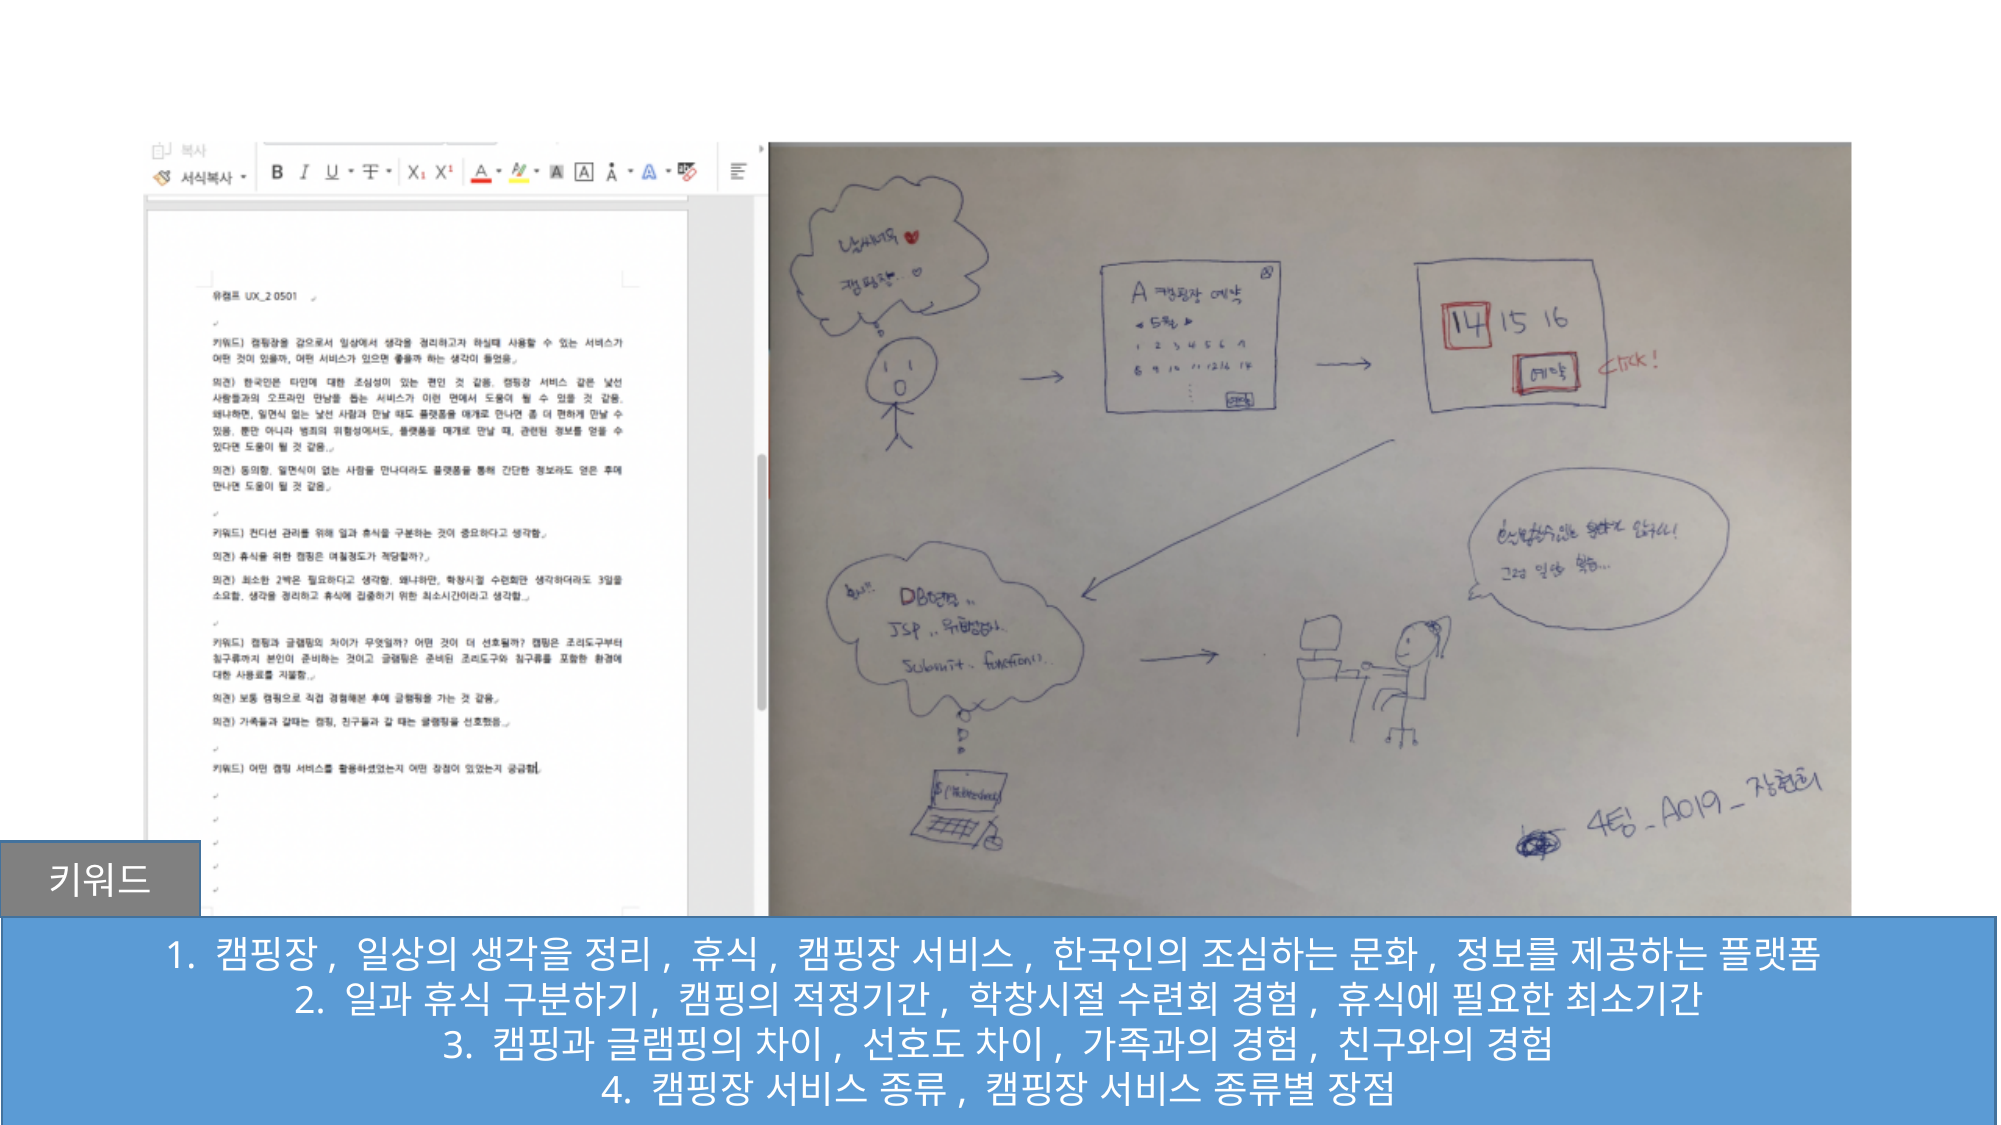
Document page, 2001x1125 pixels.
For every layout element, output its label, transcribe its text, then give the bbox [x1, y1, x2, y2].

text_box 1. 캠핑장, 일상의 생각을 정리, 휴식, 캠핑장 서비스, 한국인의 조심하는 문화, 정보를 제공하는 플랫폼 2. 일과 휴식 구분하기, 캠핑의 적정기간, 학창시절 수련회 경험, 휴식에 필요한 최소기간 3. 캠핑과 글램핑의 차이, 선호도 차이, 가족과의 경험, 친구와의 경험 4. 캠핑장 서비스 종류, 캠핑장 서비스 종류별 장점 [1, 916, 1997, 1125]
text_box 키워드 [0, 840, 142, 918]
picture [142, 133, 1858, 992]
